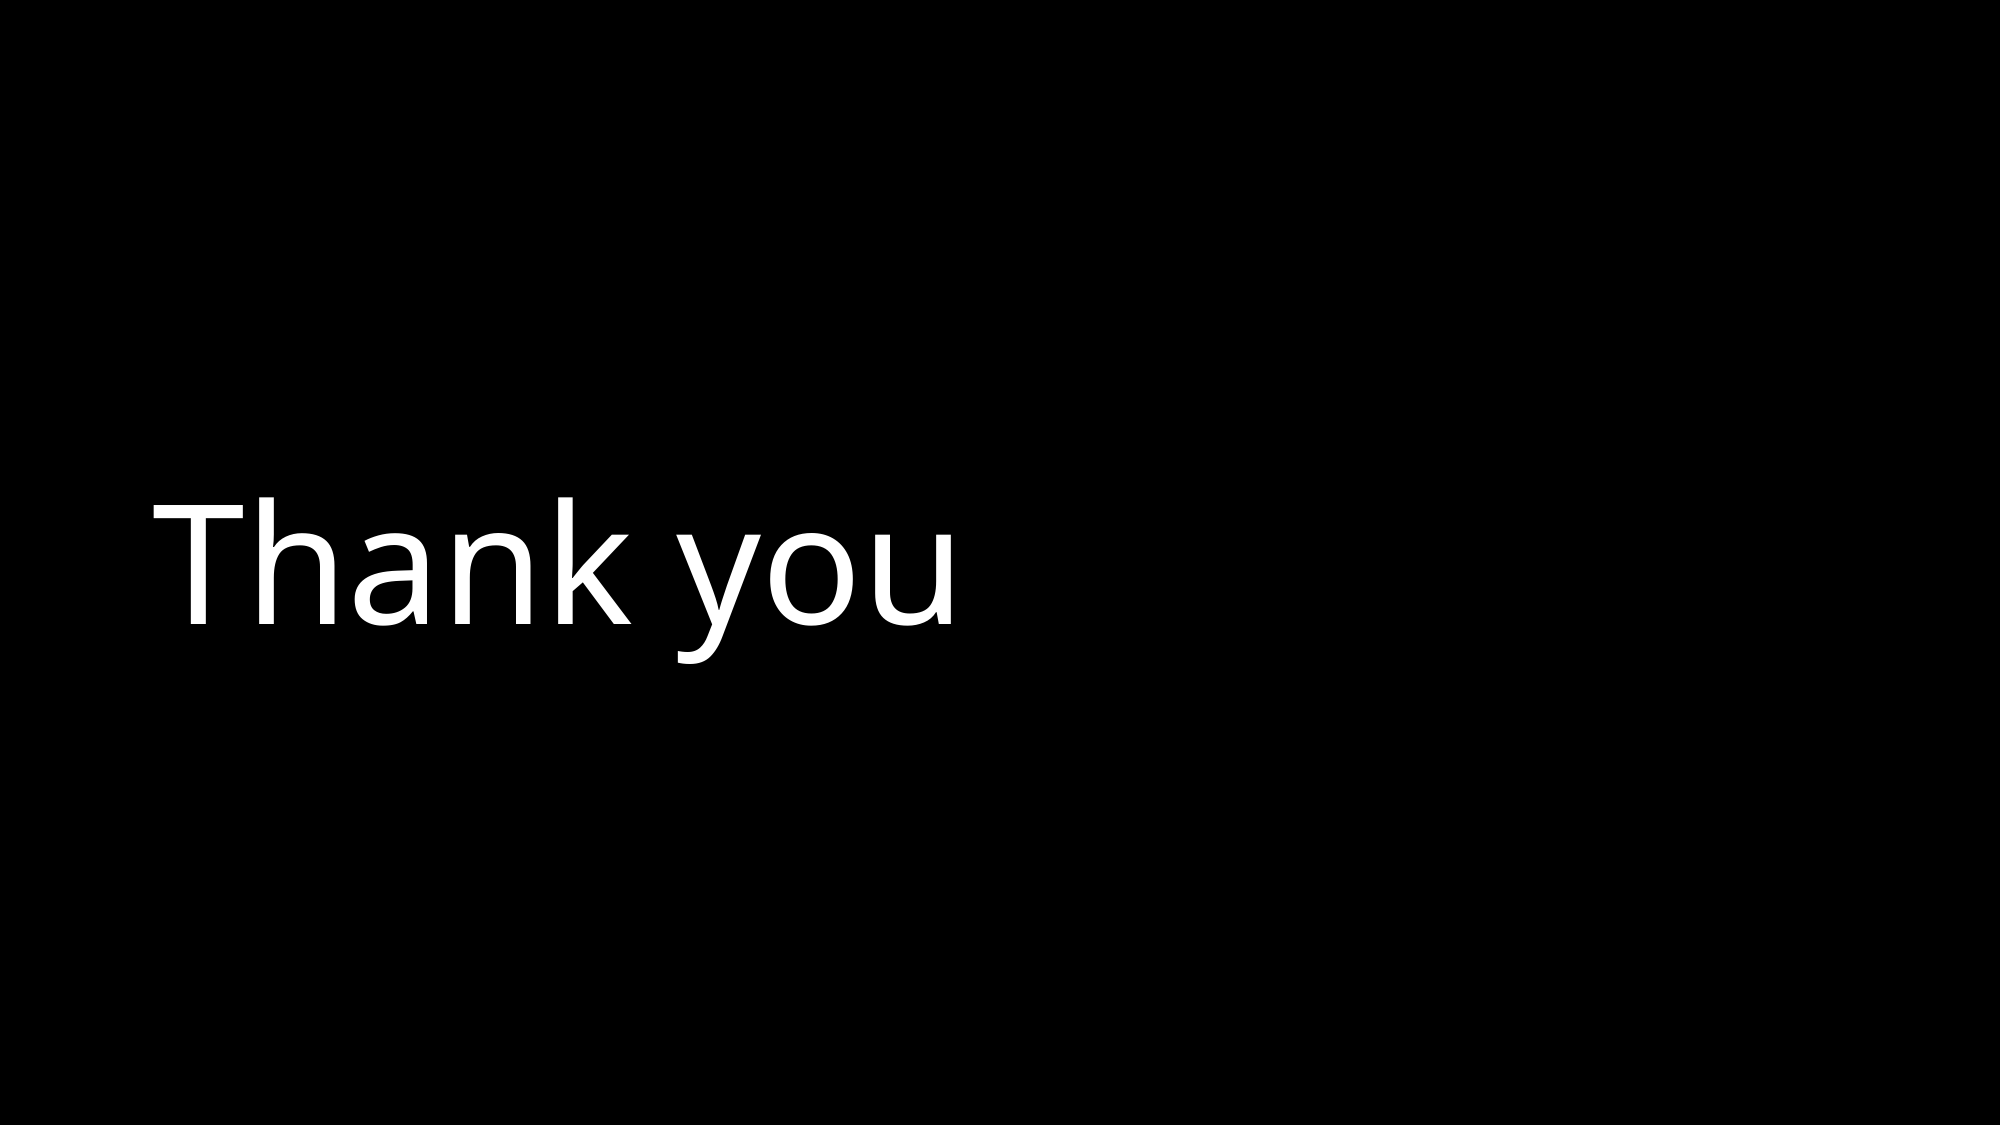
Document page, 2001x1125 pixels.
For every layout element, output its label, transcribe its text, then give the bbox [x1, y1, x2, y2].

title Thank you [137, 246, 1863, 894]
